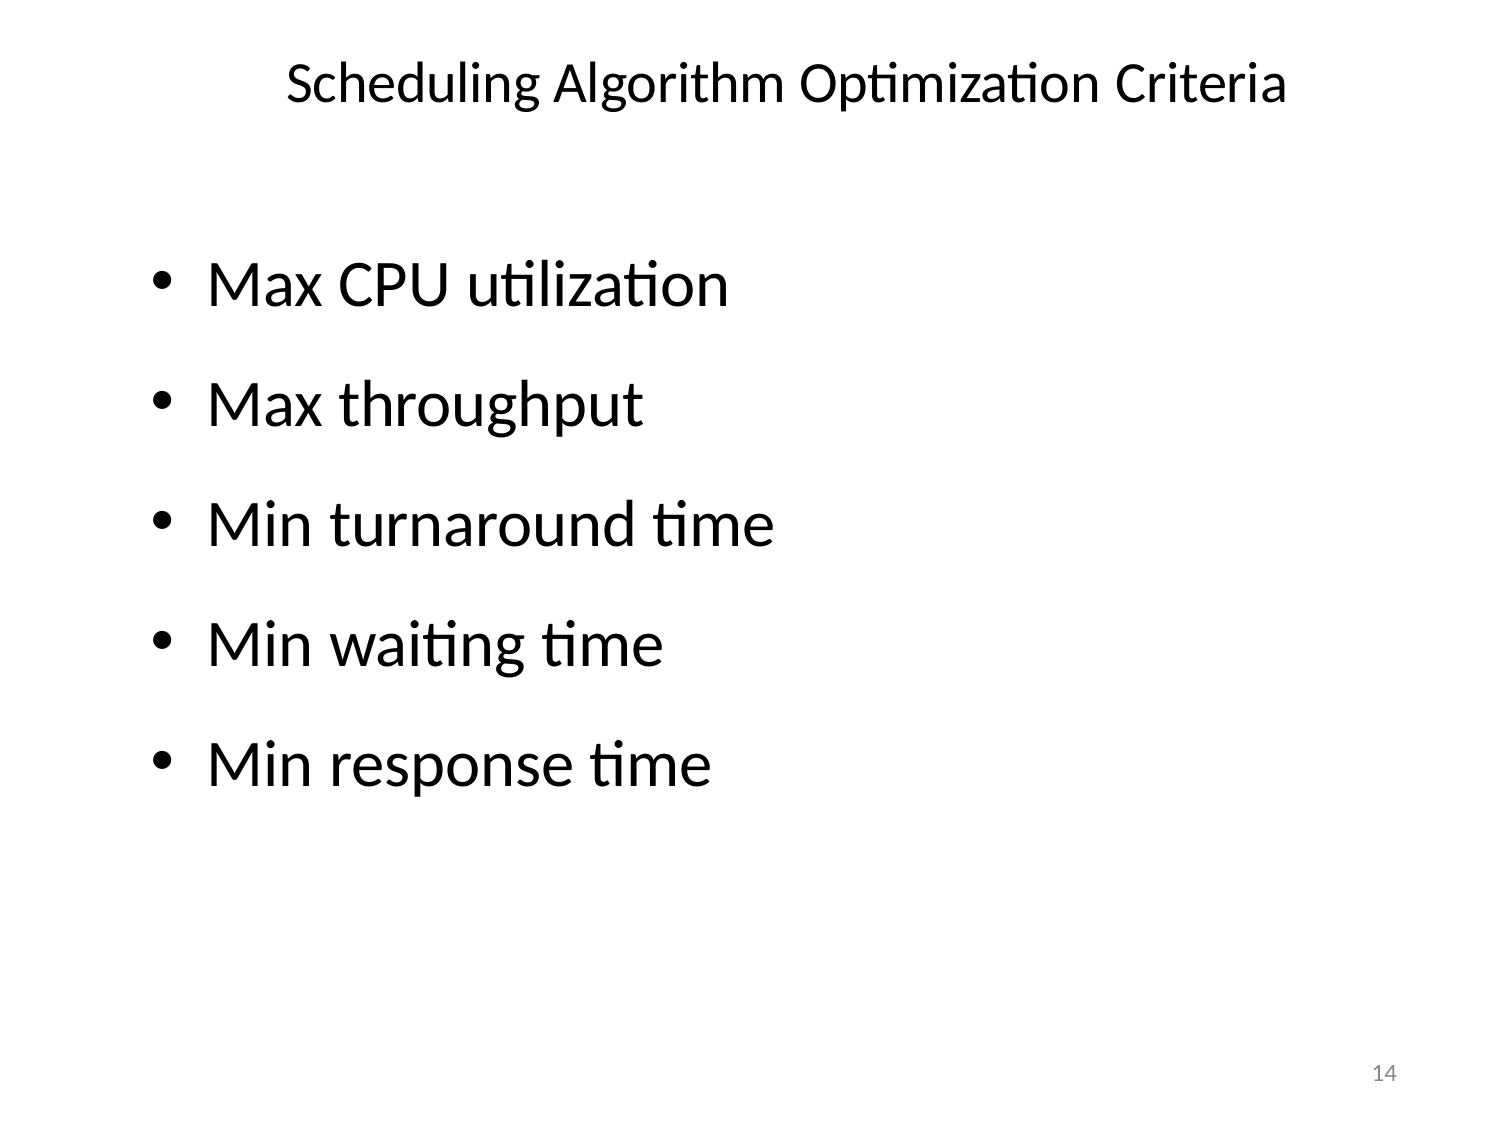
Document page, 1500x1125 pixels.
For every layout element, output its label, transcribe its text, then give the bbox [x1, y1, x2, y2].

slide_number 14 [1365, 1060, 1417, 1125]
text_box Max CPU utilization Max throughput Min turnaround time Min waiting time Min response time [148, 197, 782, 800]
title Scheduling Algorithm Optimization Criteria [284, 42, 1300, 233]
